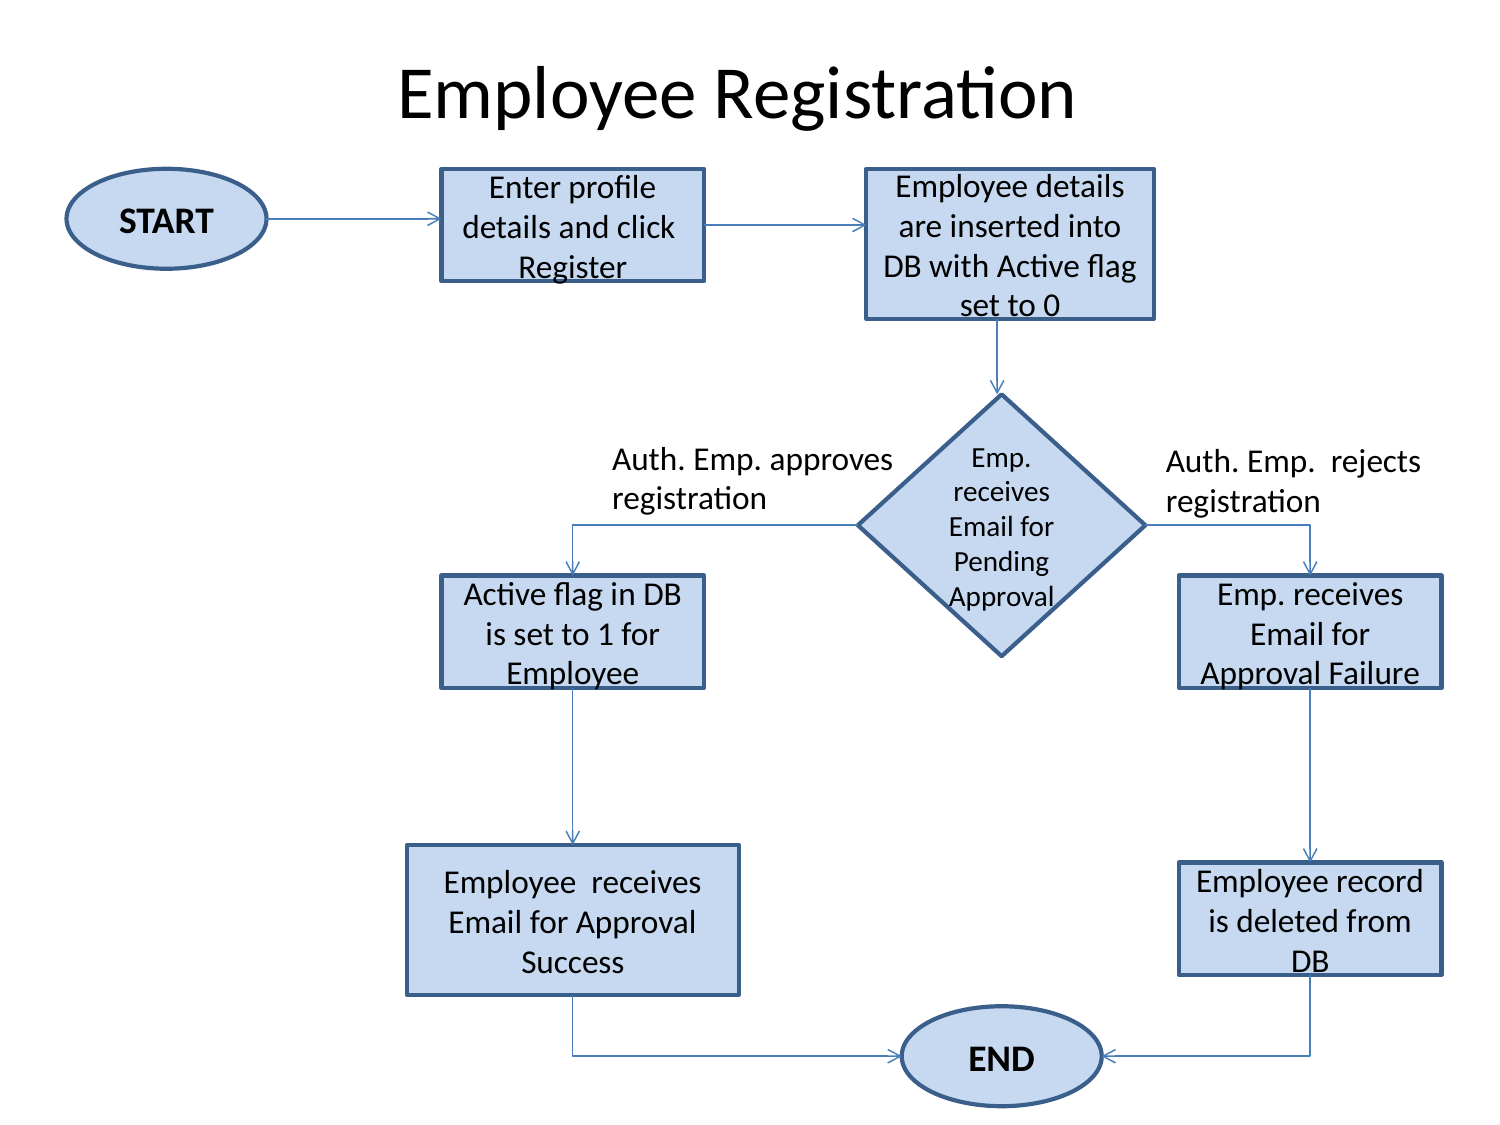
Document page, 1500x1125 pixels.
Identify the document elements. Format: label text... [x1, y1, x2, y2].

title Employee Registration [62, 26, 1413, 150]
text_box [66, 168, 1442, 1107]
